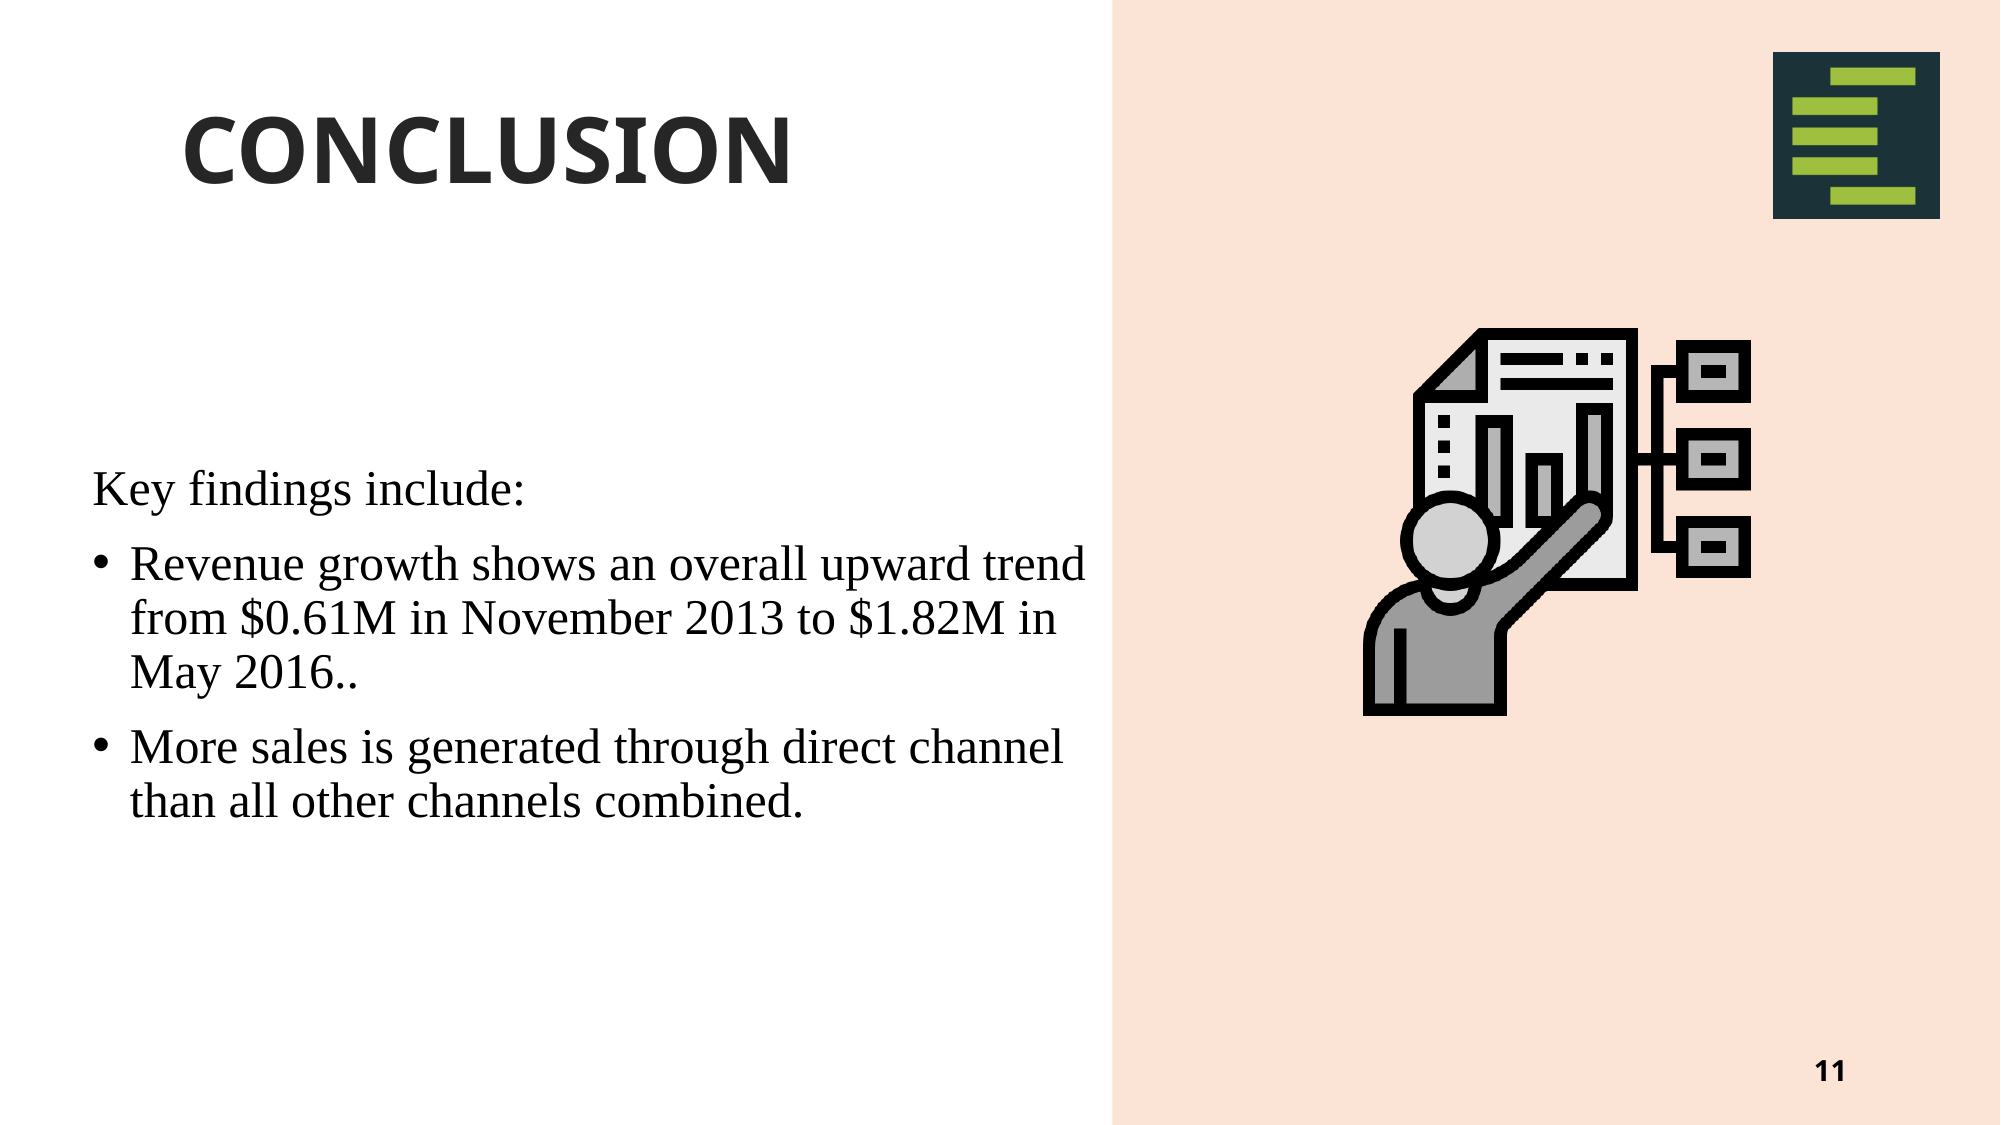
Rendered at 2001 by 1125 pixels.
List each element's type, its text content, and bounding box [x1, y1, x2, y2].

text_box CONCLUSION [165, 55, 1113, 242]
list Key findings include: Revenue growth shows an overall upward trend from $0.61M in November 2013 to $1.82M in May 2016.. More sales is generated through direct channel than all other channels combined. [77, 242, 1113, 1048]
text_box [0, 0, 1111, 1125]
picture [1355, 320, 1757, 722]
picture [1772, 51, 1941, 220]
slide_number 11 [1412, 1042, 1863, 1103]
text_box [1111, 0, 2000, 1125]
